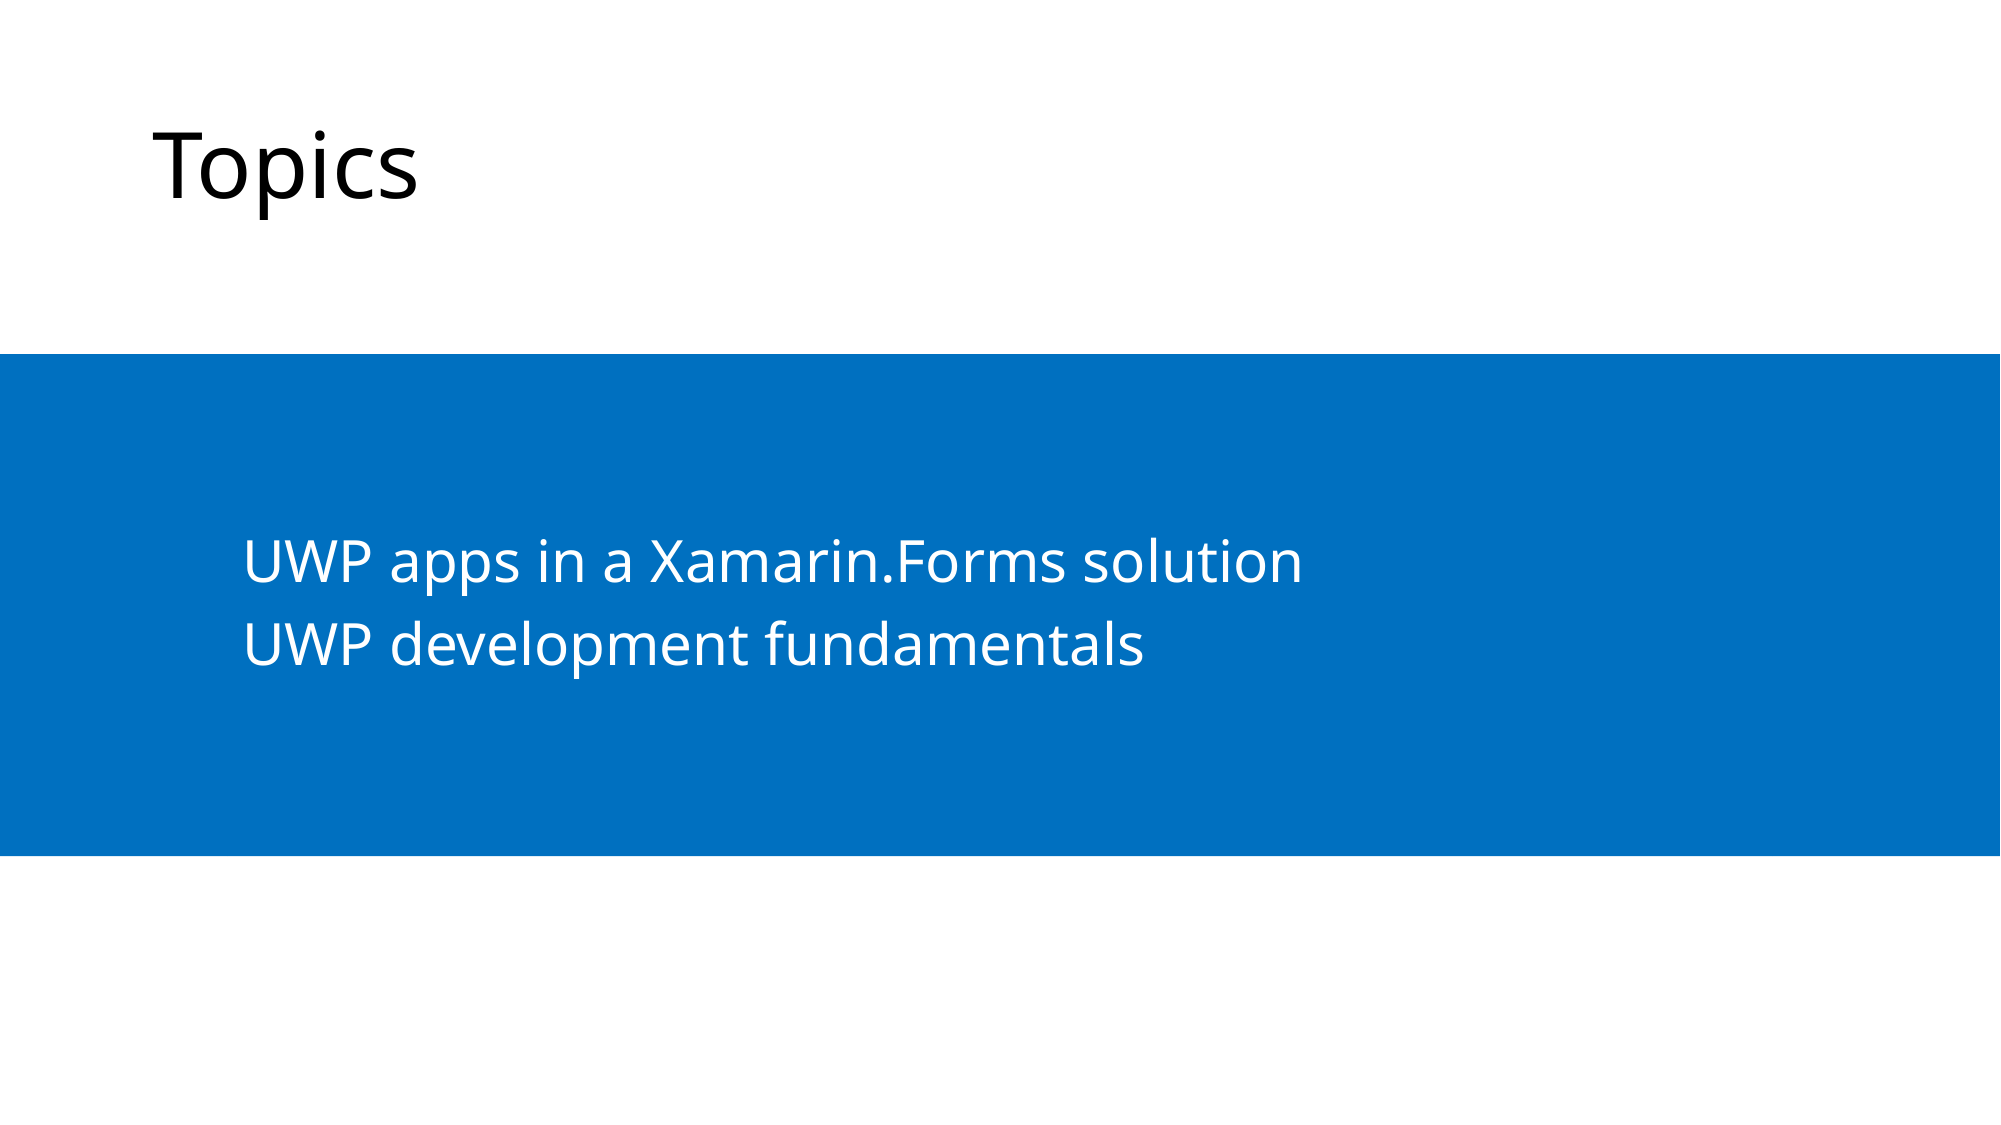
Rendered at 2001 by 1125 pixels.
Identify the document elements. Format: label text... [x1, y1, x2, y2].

title Topics [137, 59, 1863, 278]
list UWP apps in a Xamarin.Forms solution UWP development fundamentals [227, 354, 1773, 857]
